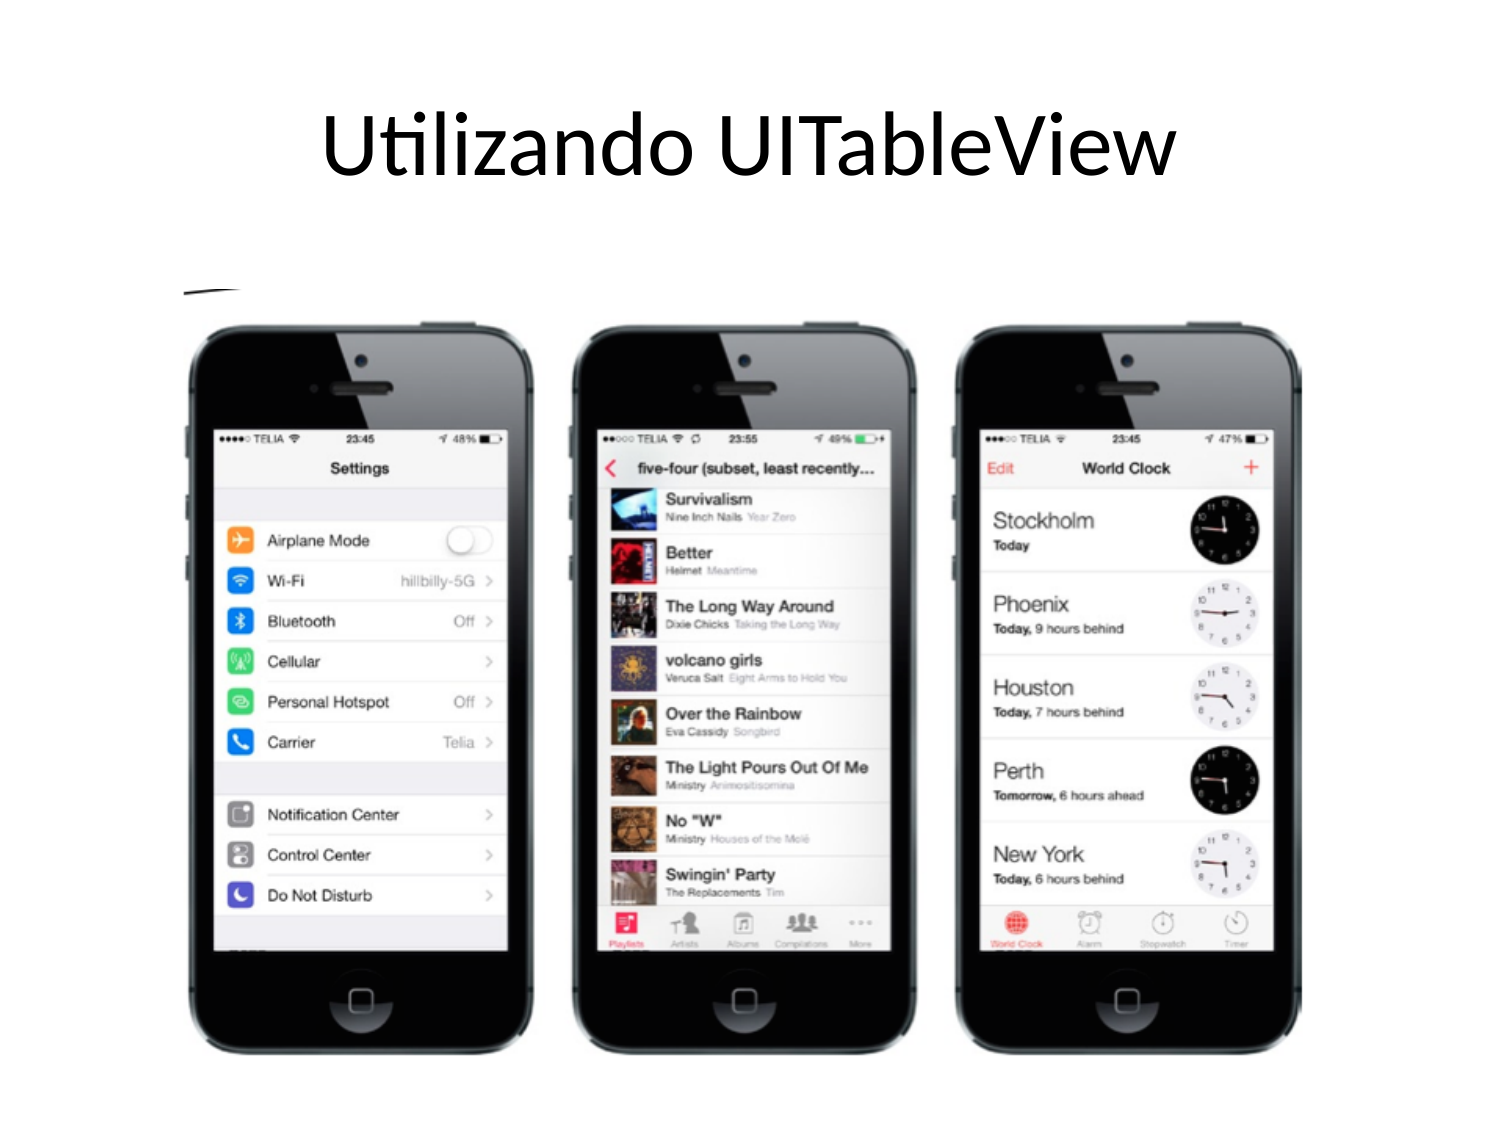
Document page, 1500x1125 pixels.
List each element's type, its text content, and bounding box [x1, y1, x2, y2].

title Utilizando UITableView [75, 45, 1425, 233]
picture [169, 289, 1321, 1071]
